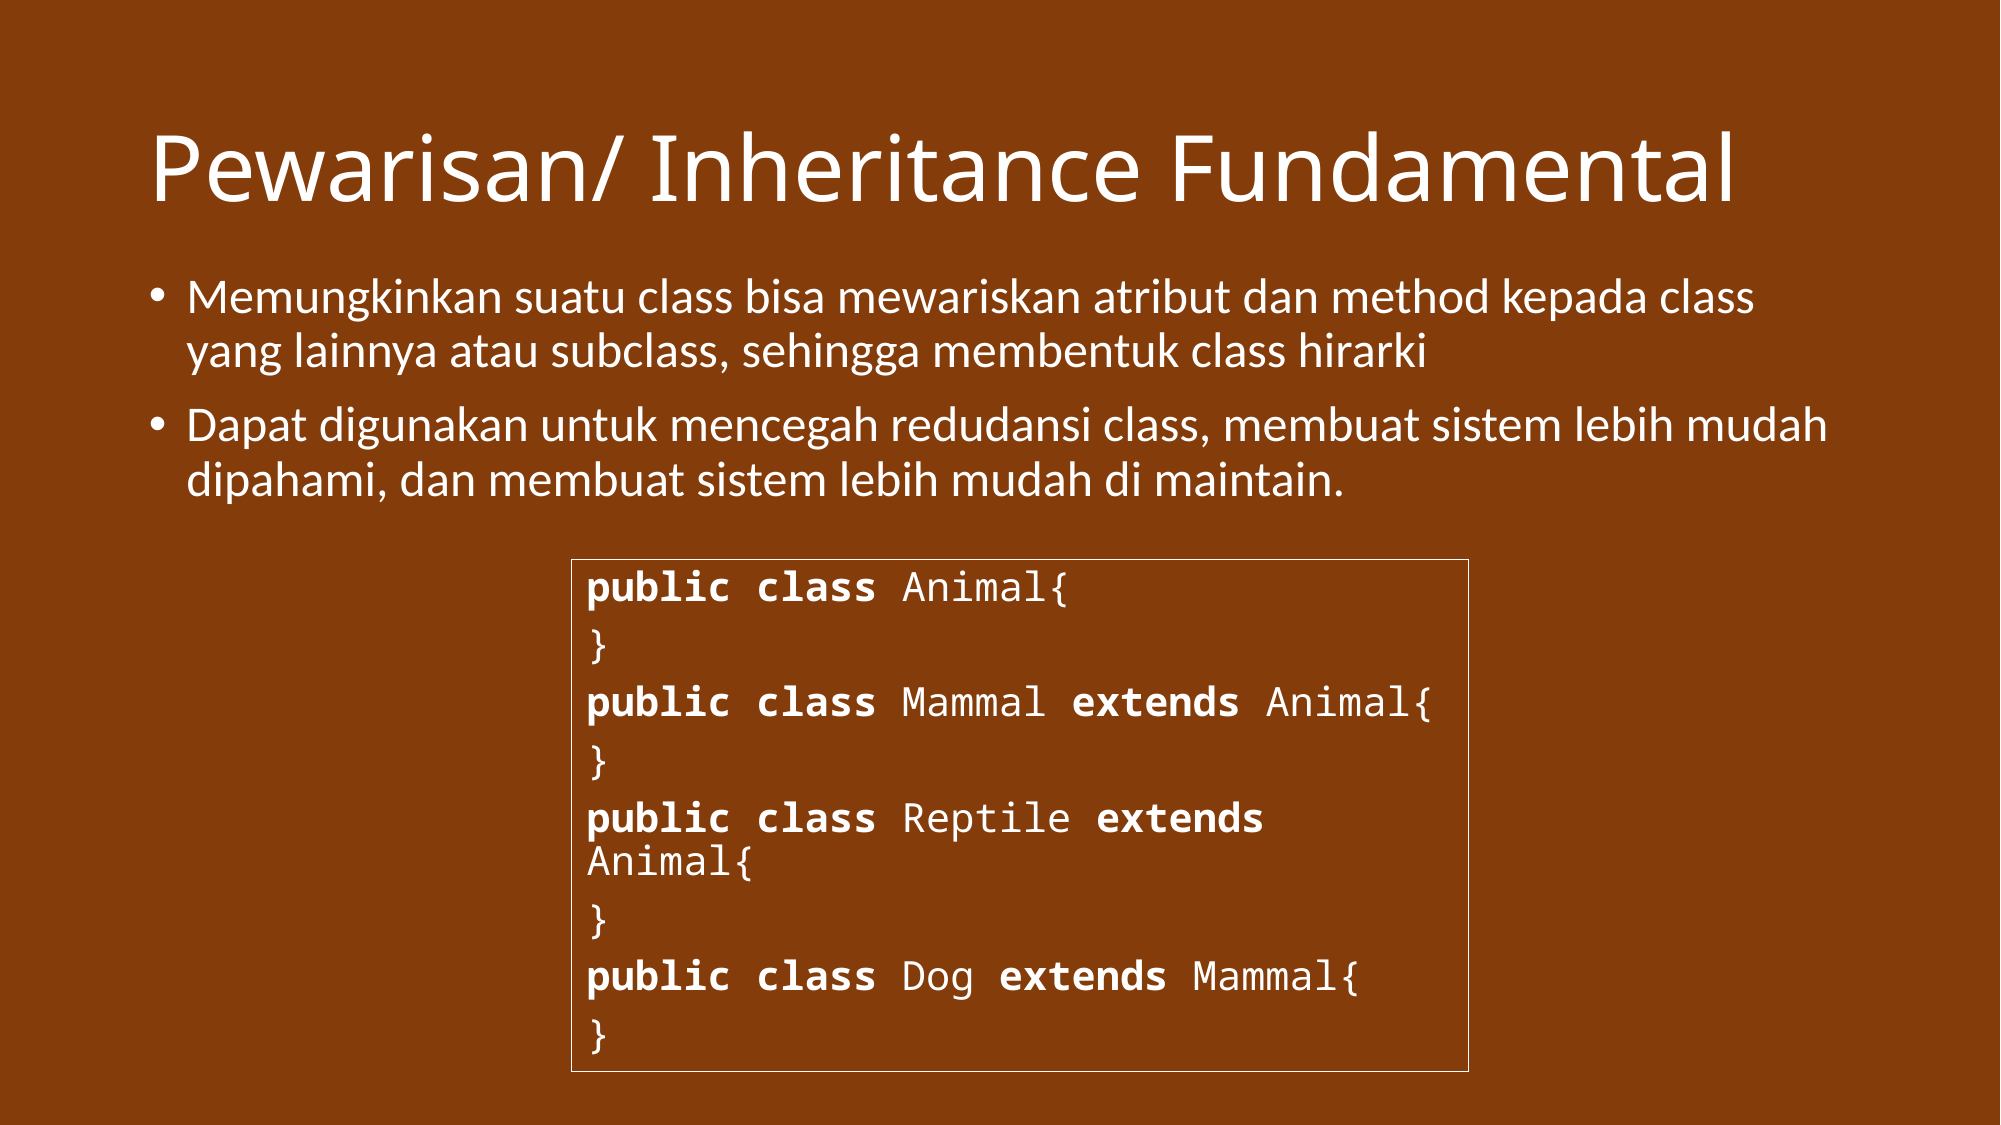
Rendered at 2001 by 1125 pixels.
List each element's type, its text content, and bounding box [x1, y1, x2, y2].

list Memungkinkan suatu class bisa mewariskan atribut dan method kepada class yang lainnya atau subclass, sehingga membentuk class hirarki Dapat digunakan untuk mencegah redudansi class, membuat sistem lebih mudah dipahami, dan membuat sistem lebih mudah di maintain. [133, 262, 1859, 1032]
text_box public class Animal{ } public class Mammal extends Animal{ } public class Reptile extends Animal{ } public class Dog extends Mammal{ } [571, 559, 1469, 1072]
title Pewarisan/ Inheritance Fundamental [133, 63, 1859, 262]
